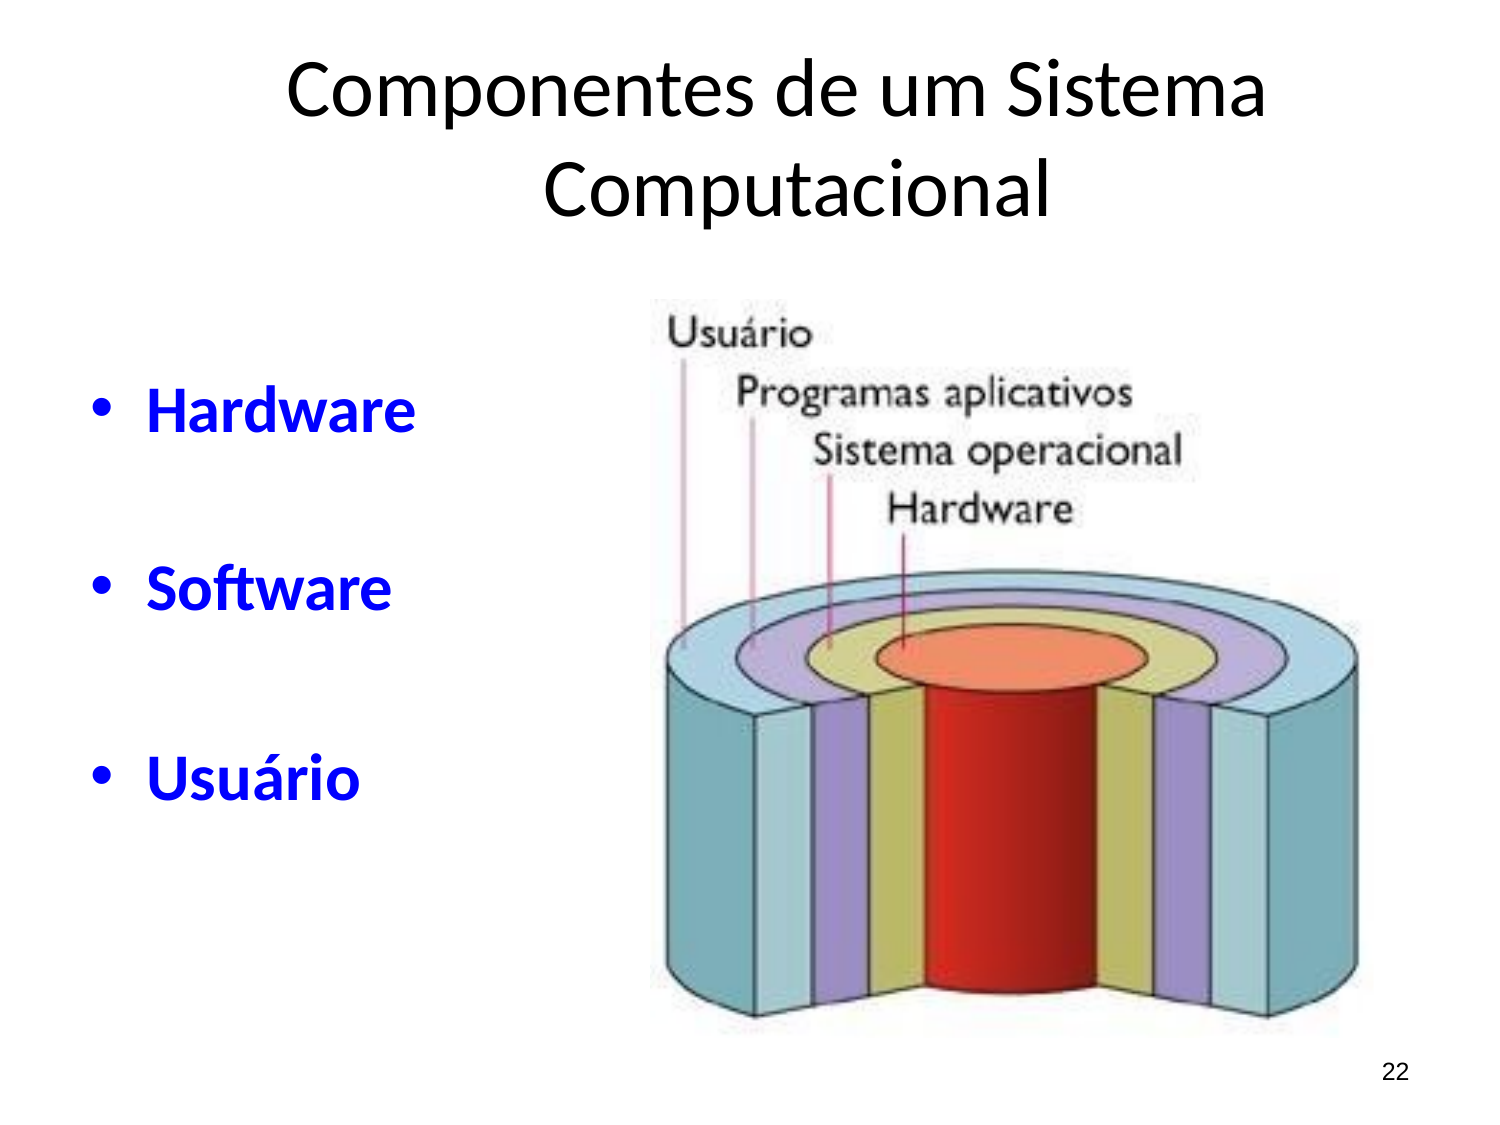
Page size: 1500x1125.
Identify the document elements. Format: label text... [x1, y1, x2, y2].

text_box [650, 299, 1374, 1038]
slide_number 22 [1375, 1045, 1417, 1125]
title Componentes de um Sistema Computacional [284, 31, 1276, 234]
text_box Hardware Software Usuário [87, 363, 422, 815]
